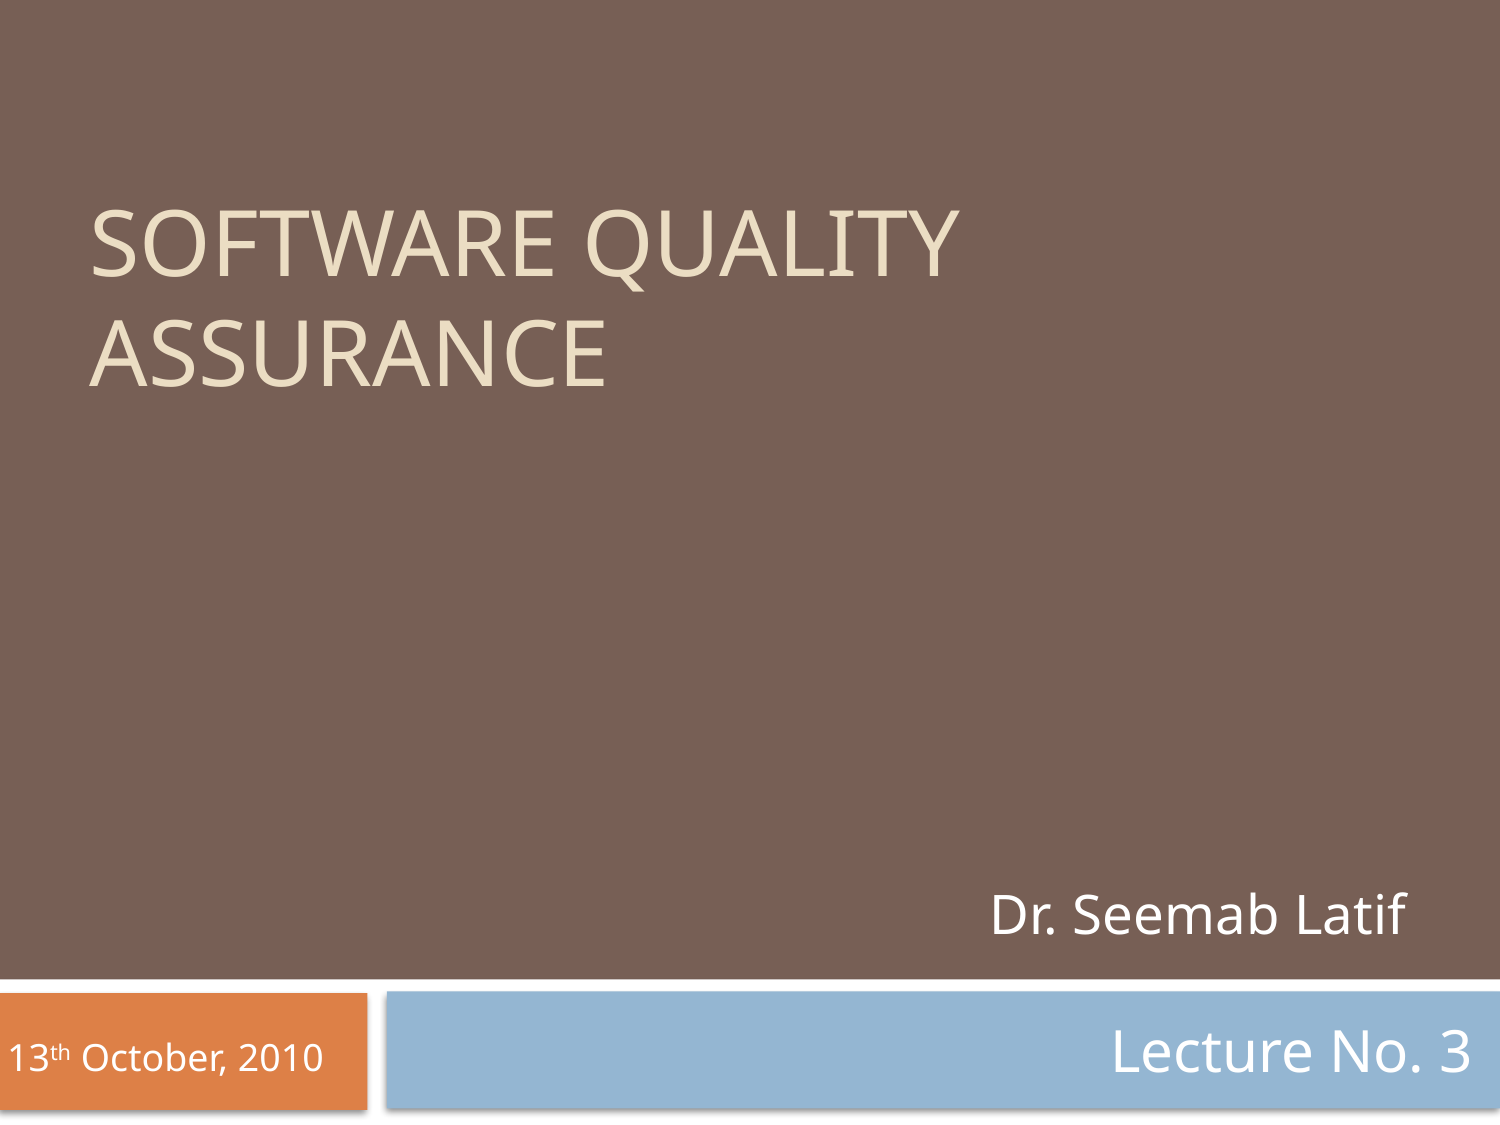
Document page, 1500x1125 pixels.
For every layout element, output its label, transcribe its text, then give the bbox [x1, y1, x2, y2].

title Software Quality Assurance [75, 262, 1450, 413]
text_box Dr. Seemab Latif [974, 849, 1488, 975]
subtitle Lecture No. 3 [387, 992, 1488, 1105]
text_box 13th October, 2010 [0, 1026, 339, 1087]
